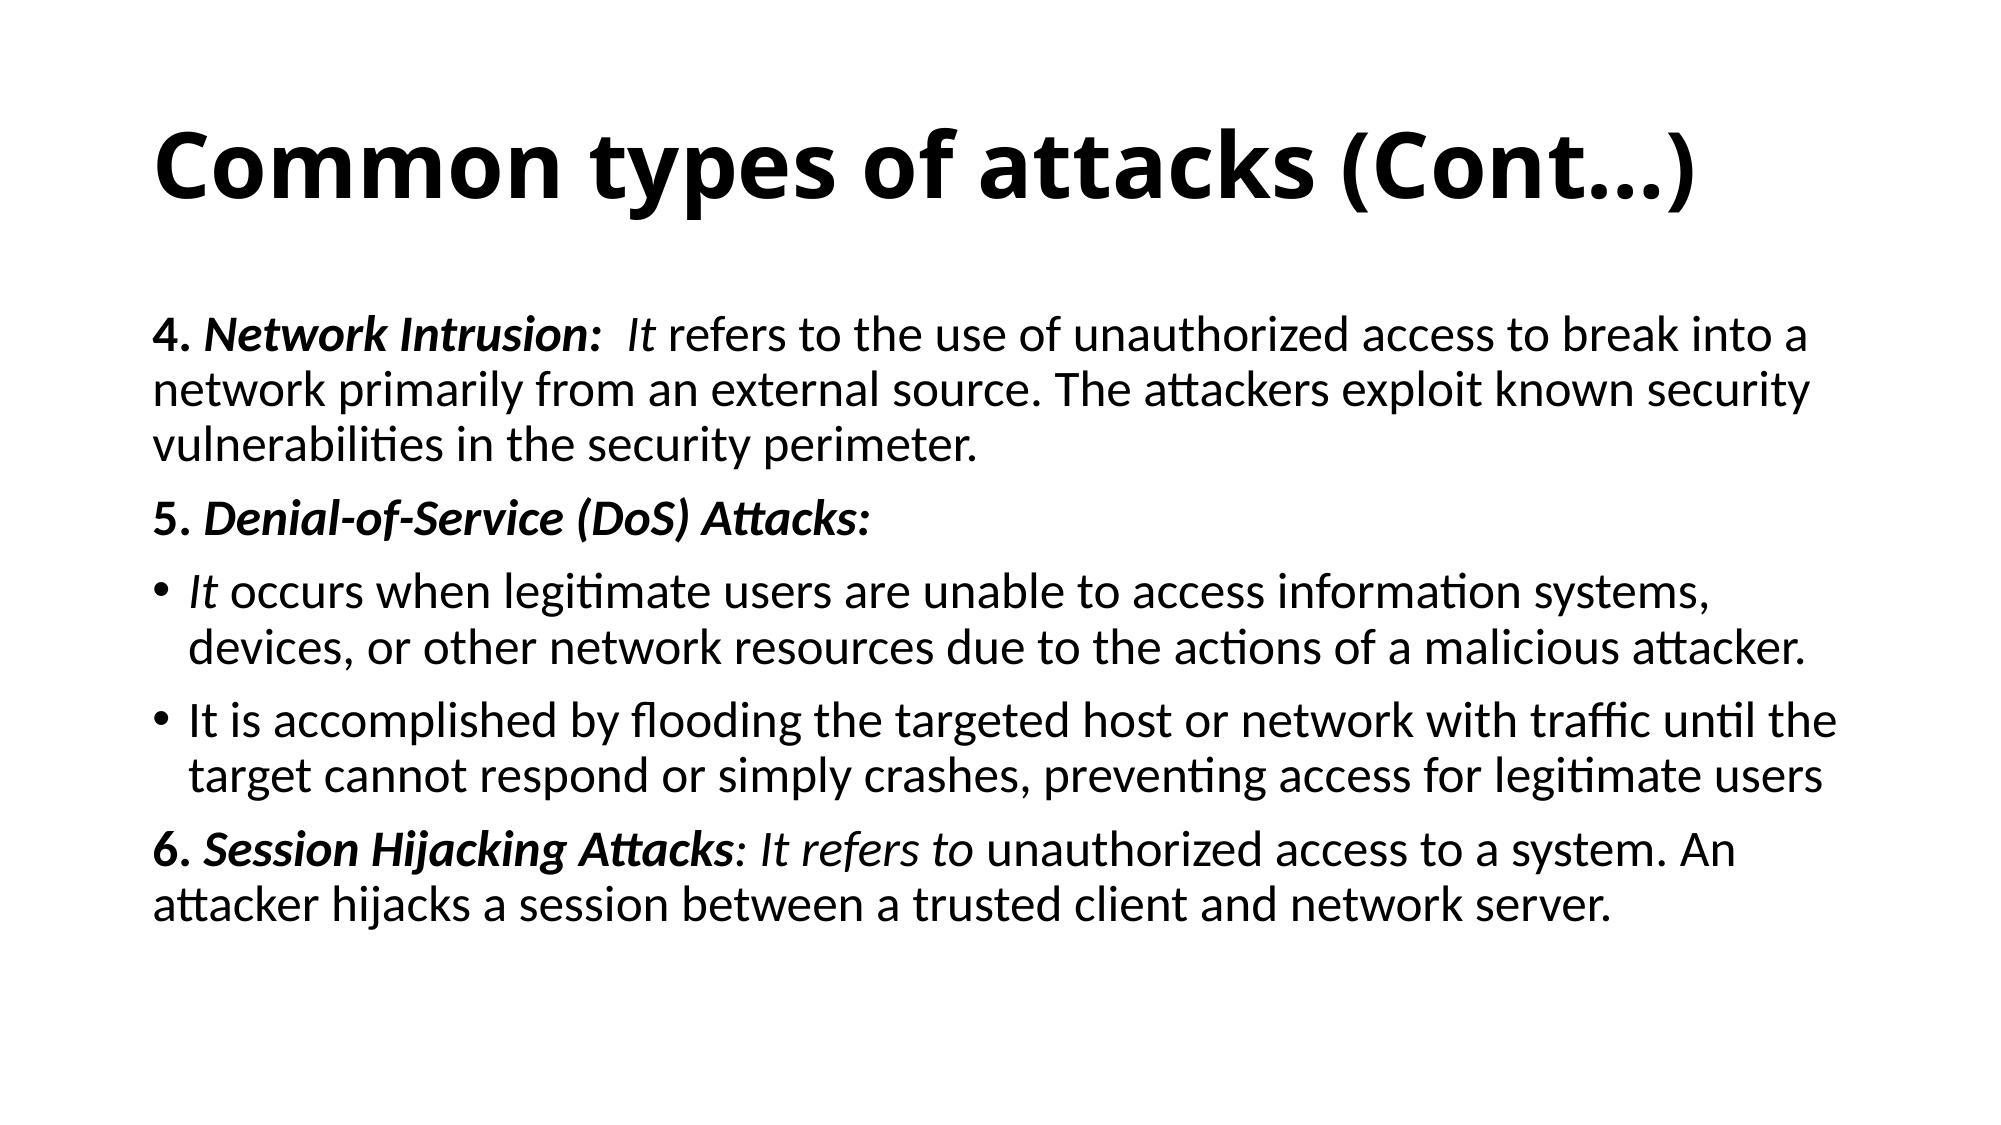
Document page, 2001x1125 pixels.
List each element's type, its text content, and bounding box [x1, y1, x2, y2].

list 4. Network Intrusion: It refers to the use of unauthorized access to break into a network primarily from an external source. The attackers exploit known security vulnerabilities in the security perimeter. 5. Denial-of-Service (DoS) Attacks: It occurs when legitimate users are unable to access information systems, devices, or other network resources due to the actions of a malicious attacker. It is accomplished by flooding the targeted host or network with traffic until the target cannot respond or simply crashes, preventing access for legitimate users 6. Session Hijacking Attacks: It refers to unauthorized access to a system. An attacker hijacks a session between a trusted client and network server. [137, 299, 1863, 1014]
title Common types of attacks (Cont…) [137, 59, 1863, 278]
